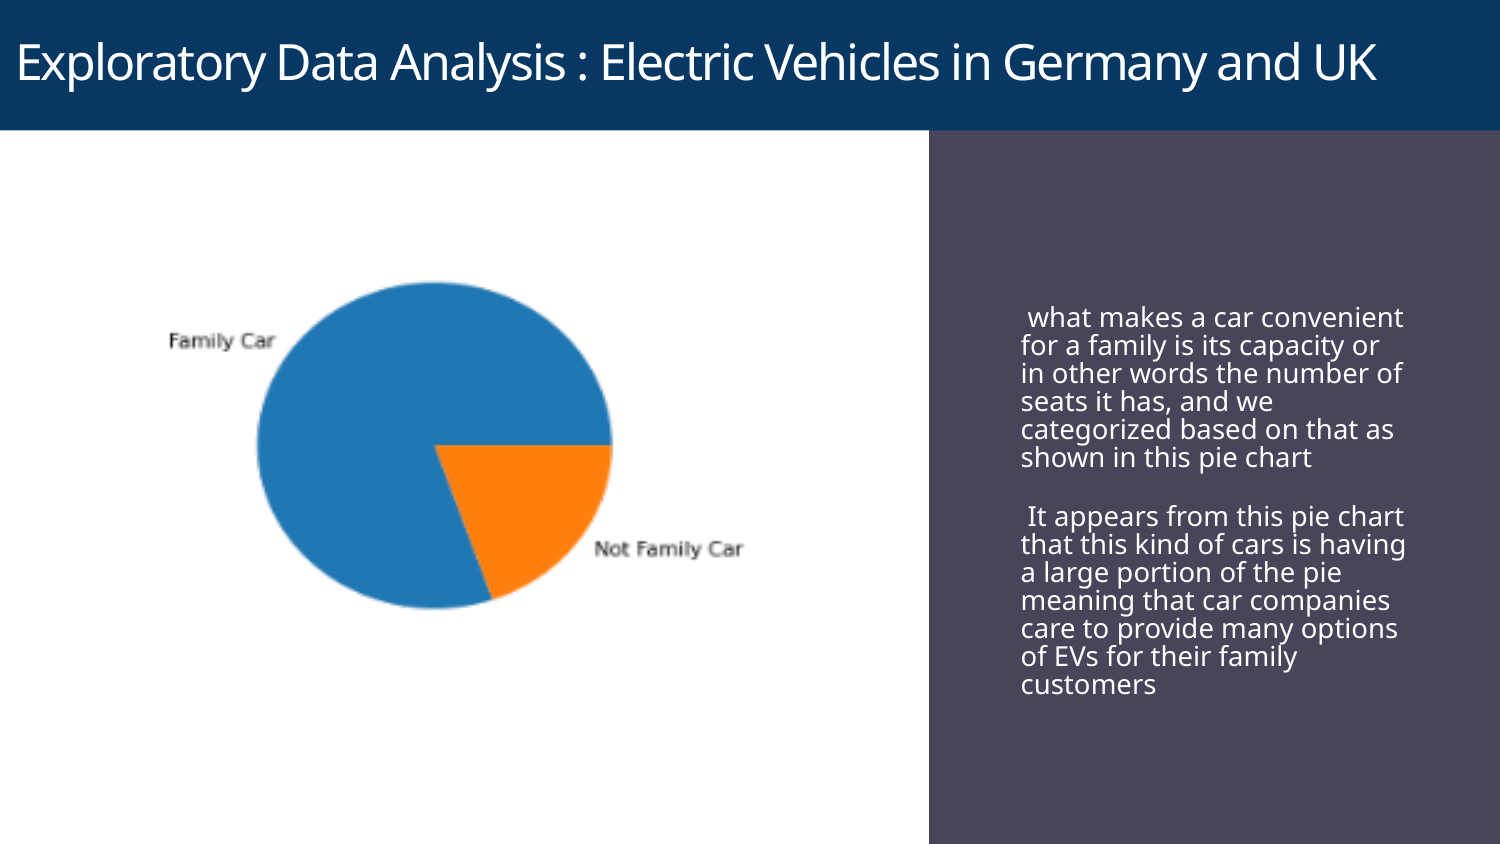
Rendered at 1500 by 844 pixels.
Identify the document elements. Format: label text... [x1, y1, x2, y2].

text_box [929, 131, 1500, 844]
text_box Exploratory Data Analysis : Electric Vehicles in Germany and UK [0, 0, 1500, 131]
picture [88, 183, 823, 712]
list what makes a car convenient for a family is its capacity or in other words the number of seats it has, and we categorized based on that as shown in this pie chart It appears from this pie chart that this kind of cars is having a large portion of the pie meaning that car companies care to provide many options of EVs for their family customers [1005, 297, 1425, 711]
